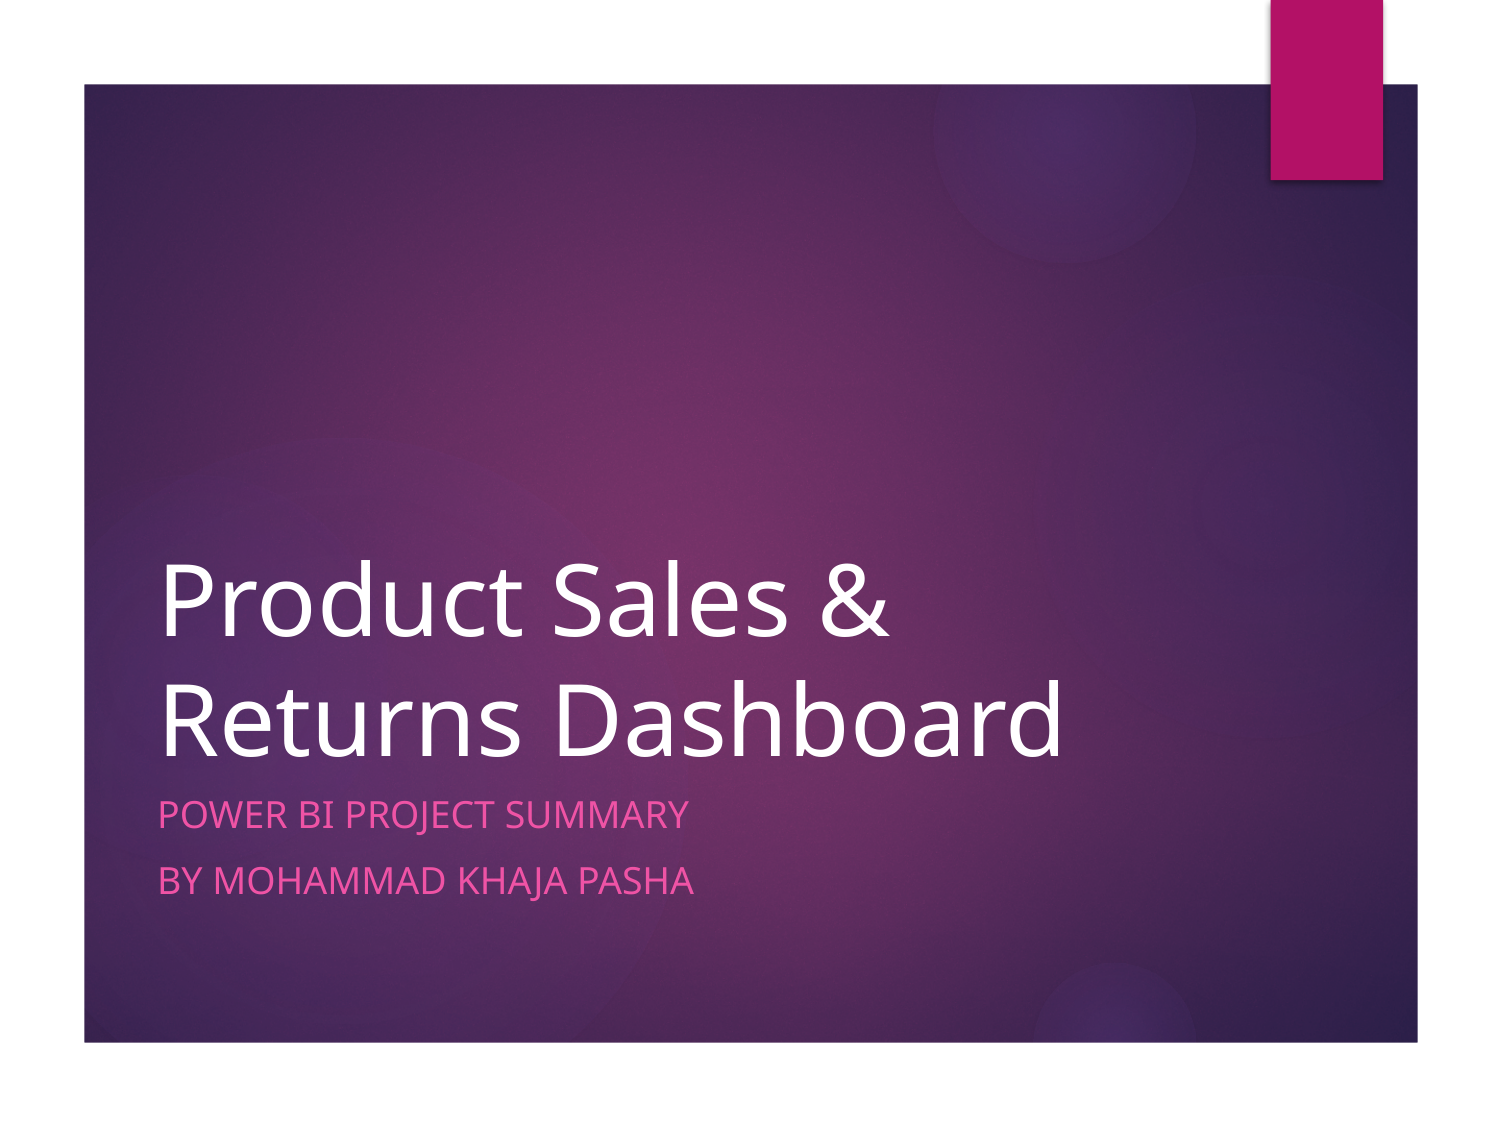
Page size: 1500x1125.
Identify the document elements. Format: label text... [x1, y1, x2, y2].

title Product Sales & Returns Dashboard [142, 365, 1113, 783]
subtitle Power BI Project Summary By Mohammad Khaja Pasha [142, 783, 1113, 925]
